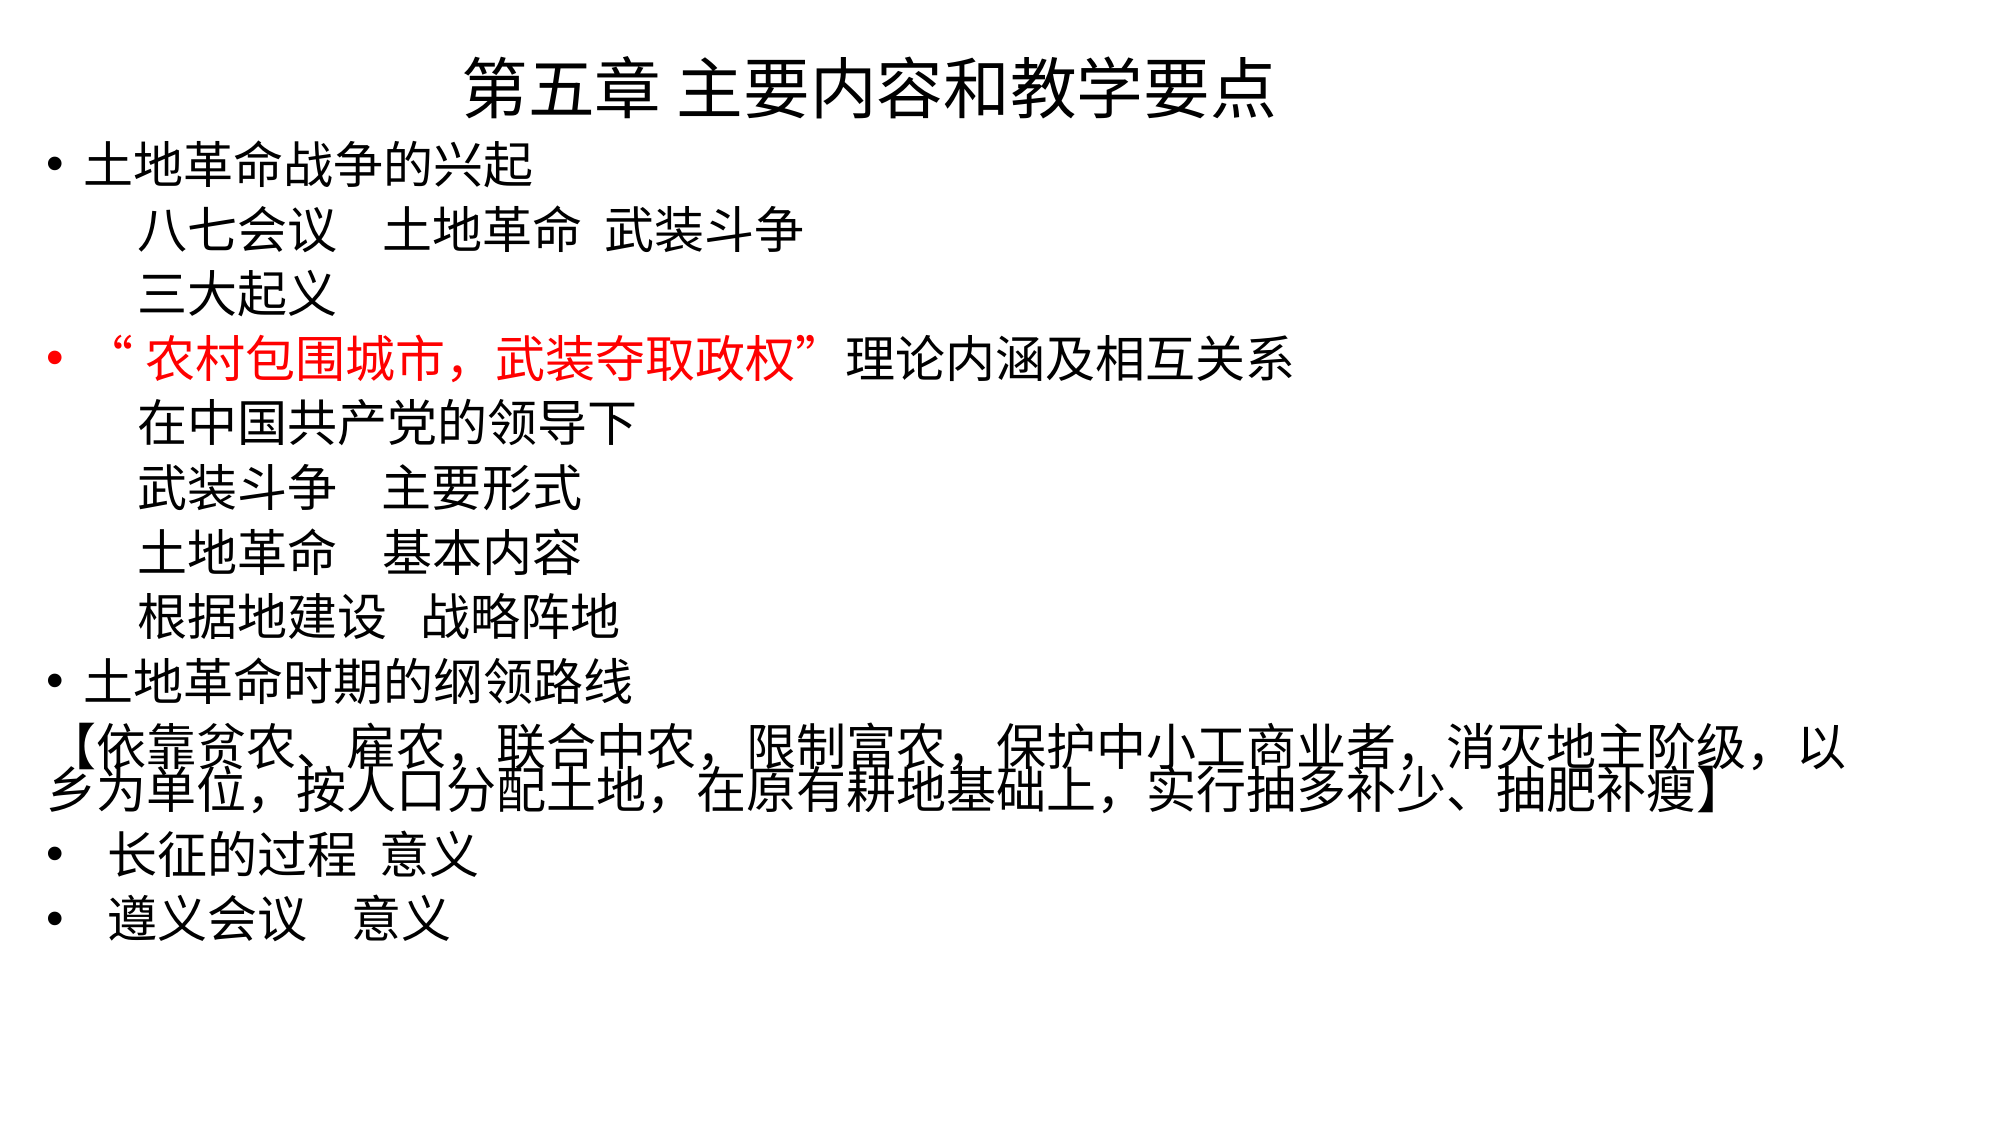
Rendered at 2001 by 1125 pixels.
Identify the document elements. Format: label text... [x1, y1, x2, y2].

list 土地革命战争的兴起 八七会议 土地革命 武装斗争 三大起义 “农村包围城市，武装夺取政权”理论内涵及相互关系 在中国共产党的领导下 武装斗争 主要形式 土地革命 基本内容 根据地建设 战略阵地 土地革命时期的纲领路线 【依靠贫农、雇农，联合中农，限制富农，保护中小工商业者，消灭地主阶级，以乡为单位，按人口分配土地，在原有耕地基础上，实行抽多补少、抽肥补瘦】 长征的过程 意义 遵义会议 意义 [31, 142, 1863, 1115]
title 第五章 主要内容和教学要点 [137, 26, 1863, 142]
